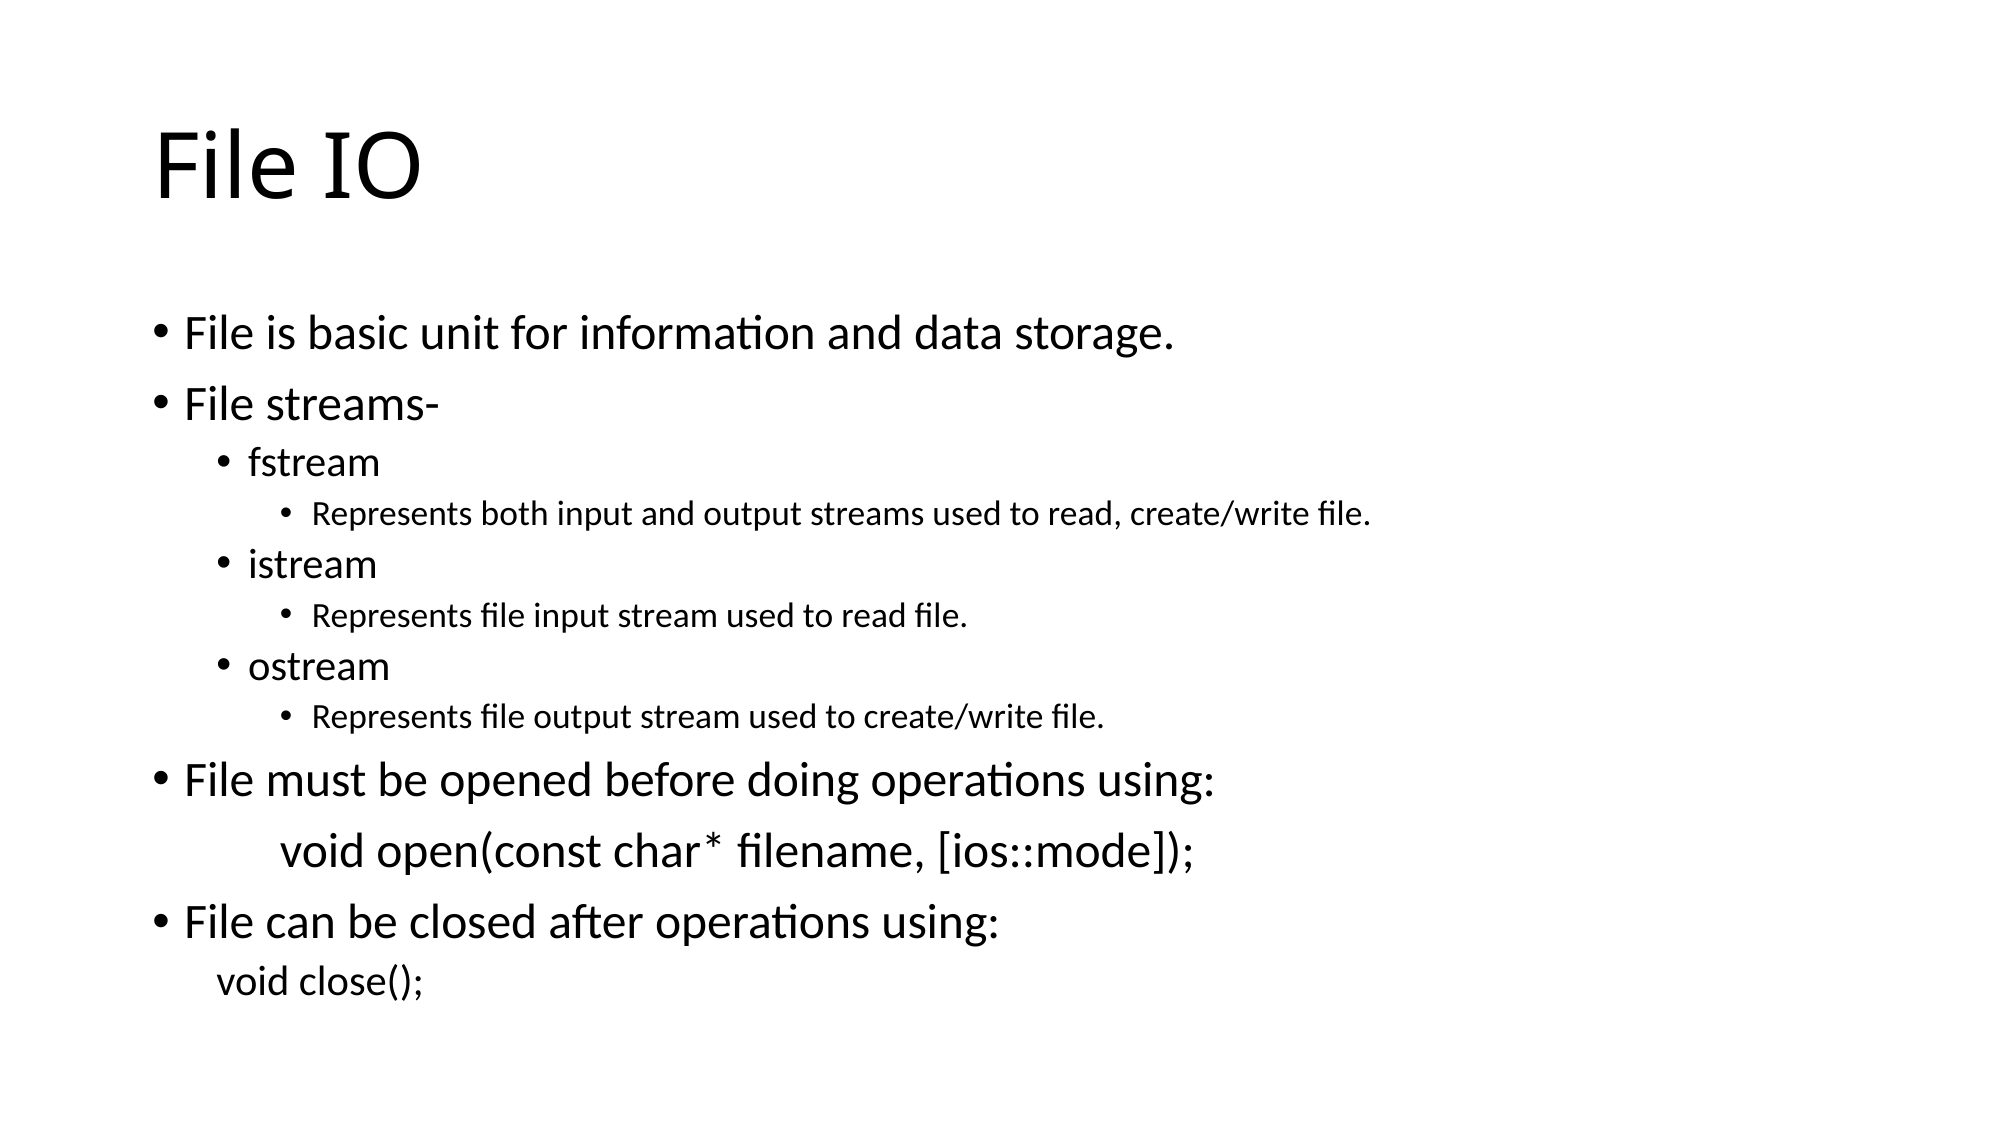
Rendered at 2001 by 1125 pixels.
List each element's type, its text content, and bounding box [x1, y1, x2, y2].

list File is basic unit for information and data storage. File streams- fstream Represents both input and output streams used to read, create/write file. istream Represents file input stream used to read file. ostream Represents file output stream used to create/write file. File must be opened before doing operations using: void open(const char* filename, [ios::mode]); File can be closed after operations using: void close(); [137, 299, 1863, 1014]
title File IO [137, 59, 1863, 278]
